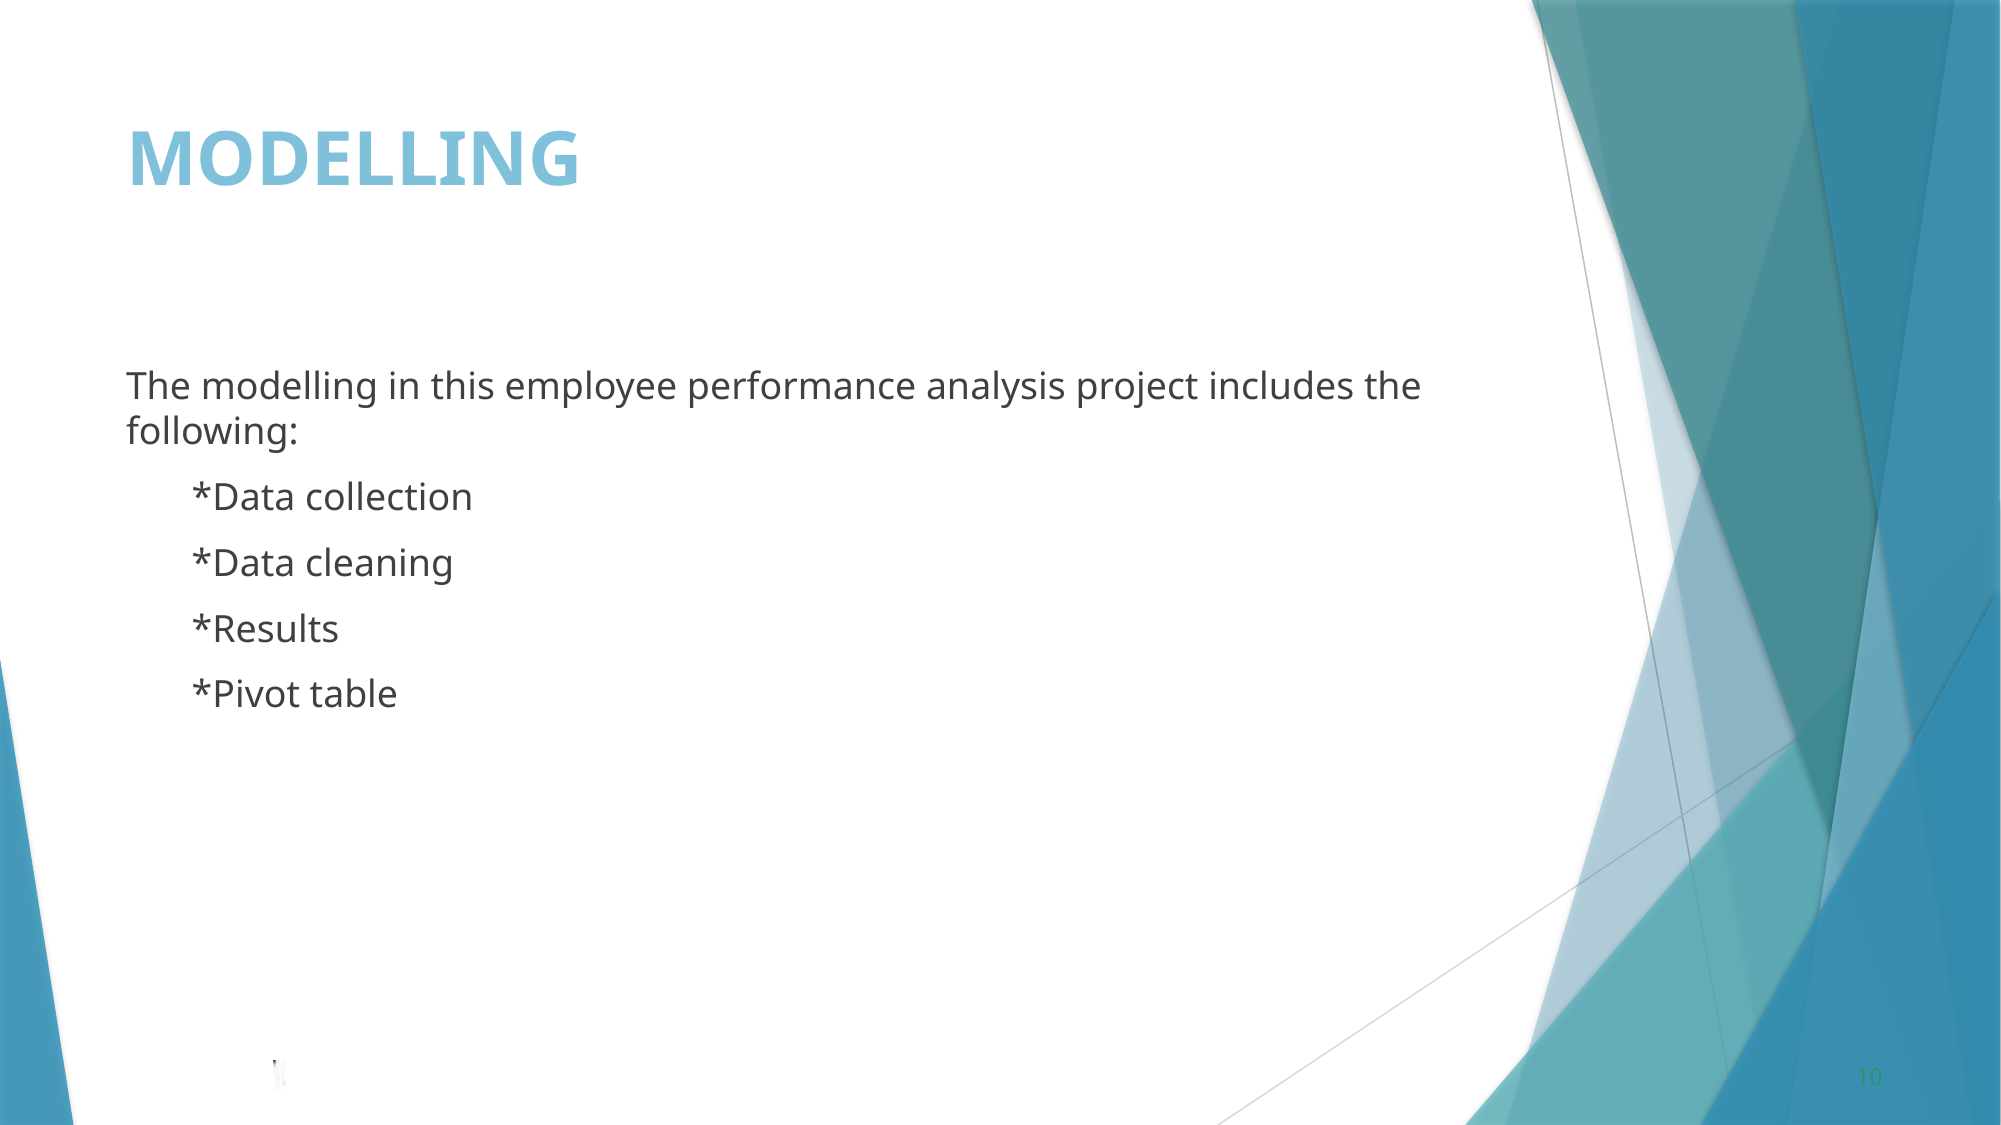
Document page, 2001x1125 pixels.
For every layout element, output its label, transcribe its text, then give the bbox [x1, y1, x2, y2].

title MODELLING [111, 102, 1522, 320]
list The modelling in this employee performance analysis project includes the following: *Data collection *Data cleaning *Results *Pivot table [111, 354, 1522, 992]
text_box 10 [1849, 1061, 1888, 1095]
picture [272, 1060, 287, 1091]
